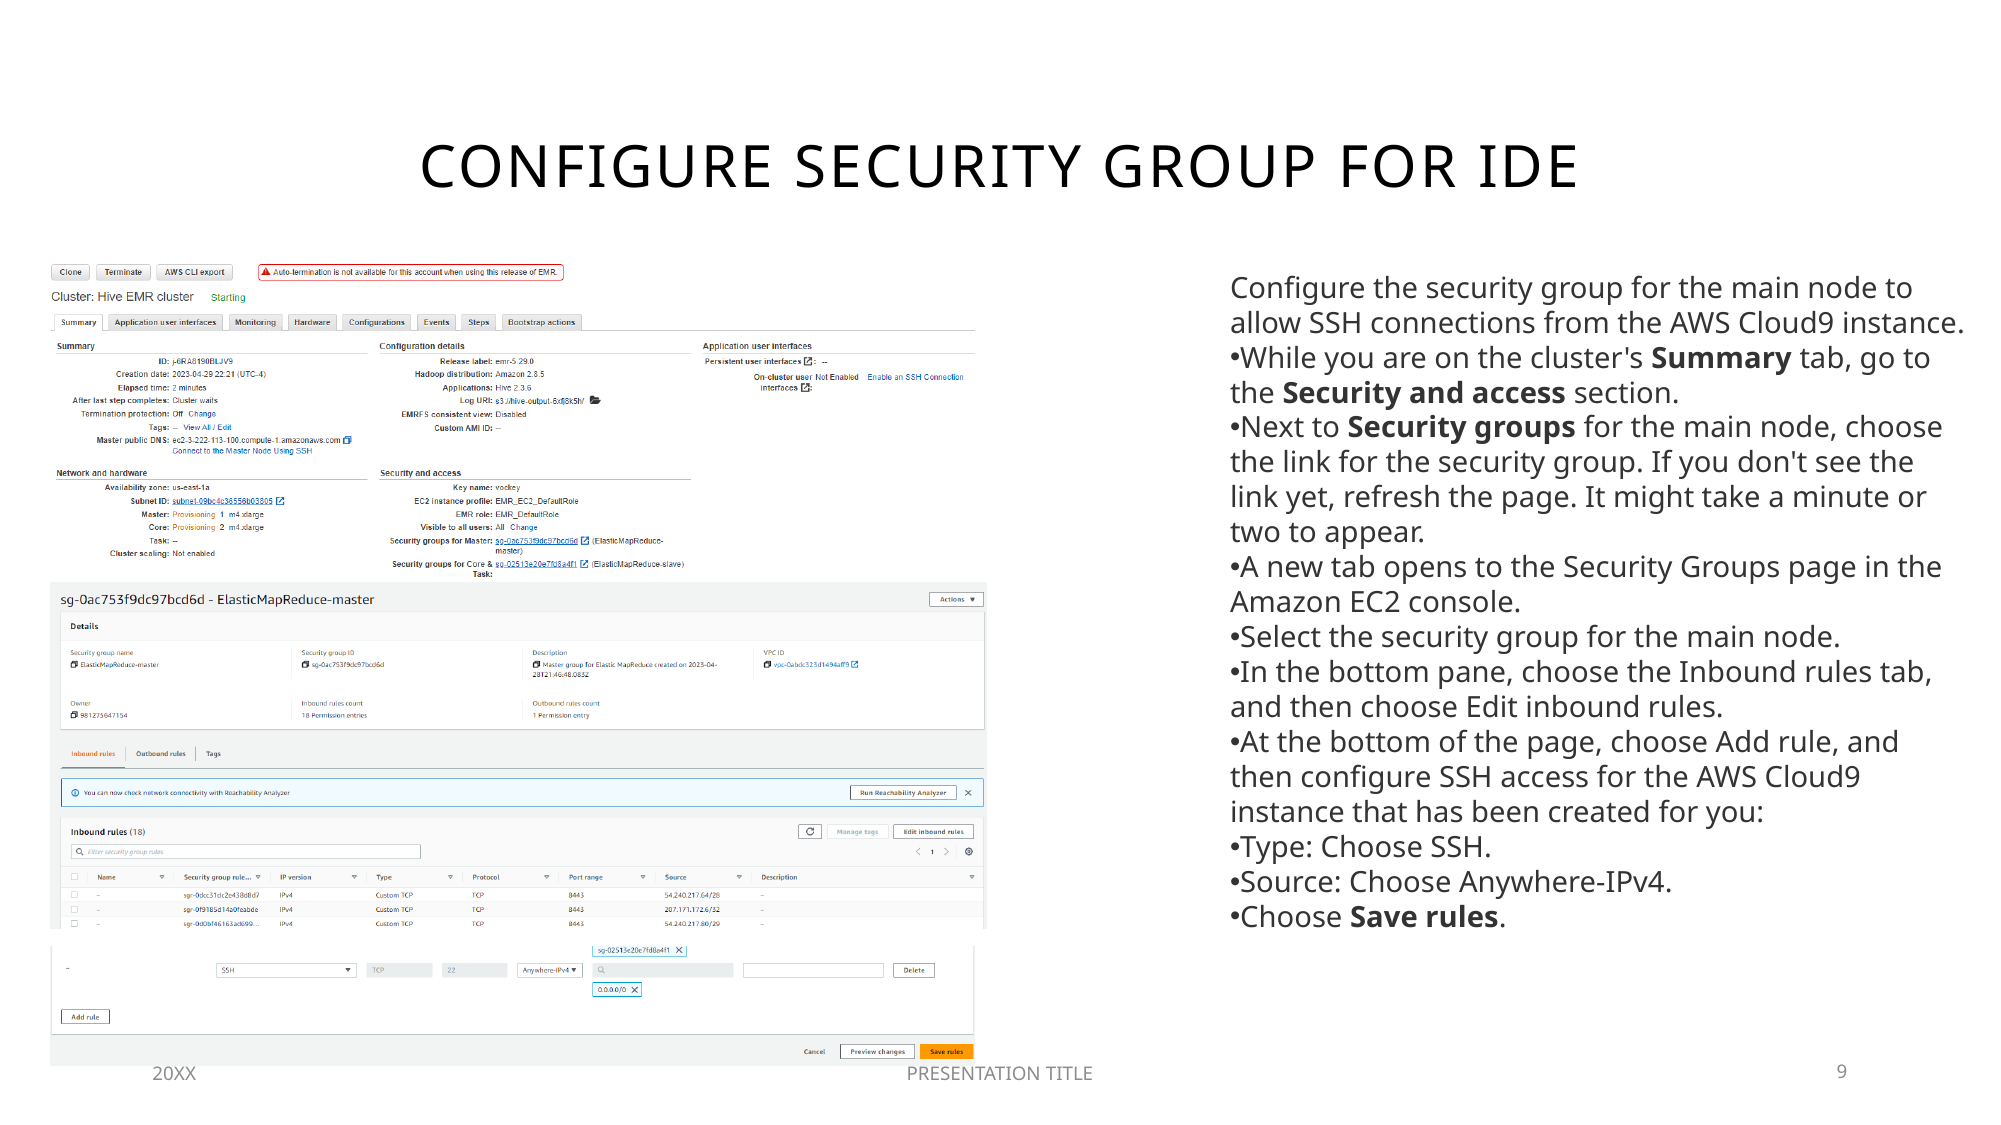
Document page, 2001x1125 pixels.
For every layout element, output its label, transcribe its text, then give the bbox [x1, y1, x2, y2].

picture [50, 946, 975, 1066]
title CONFIGURE SECURITY GROUP FOR ide [137, 59, 1863, 278]
text_box Configure the security group for the main node to allow SSH connections from the AWS Cloud9 instance. While you are on the cluster's Summary tab, go to the Security and access section. Next to Security groups for the main node, choose the link for the security group. If you don't see the link yet, refresh the page. It might take a minute or two to appear. A new tab opens to the Security Groups page in the Amazon EC2 console. Select the security group for the main node. In the bottom pane, choose the Inbound rules tab, and then choose Edit inbound rules. At the bottom of the page, choose Add rule, and then configure SSH access for the AWS Cloud9 instance that has been created for you: Type: Choose SSH. Source: Choose Anywhere-IPv4. Choose Save rules. [1215, 261, 1981, 941]
picture [50, 261, 987, 929]
slide_number 9 [1412, 1042, 1863, 1103]
footer PRESENTATION TITLE [662, 1042, 1338, 1103]
slide_number 20XX [137, 1066, 588, 1103]
